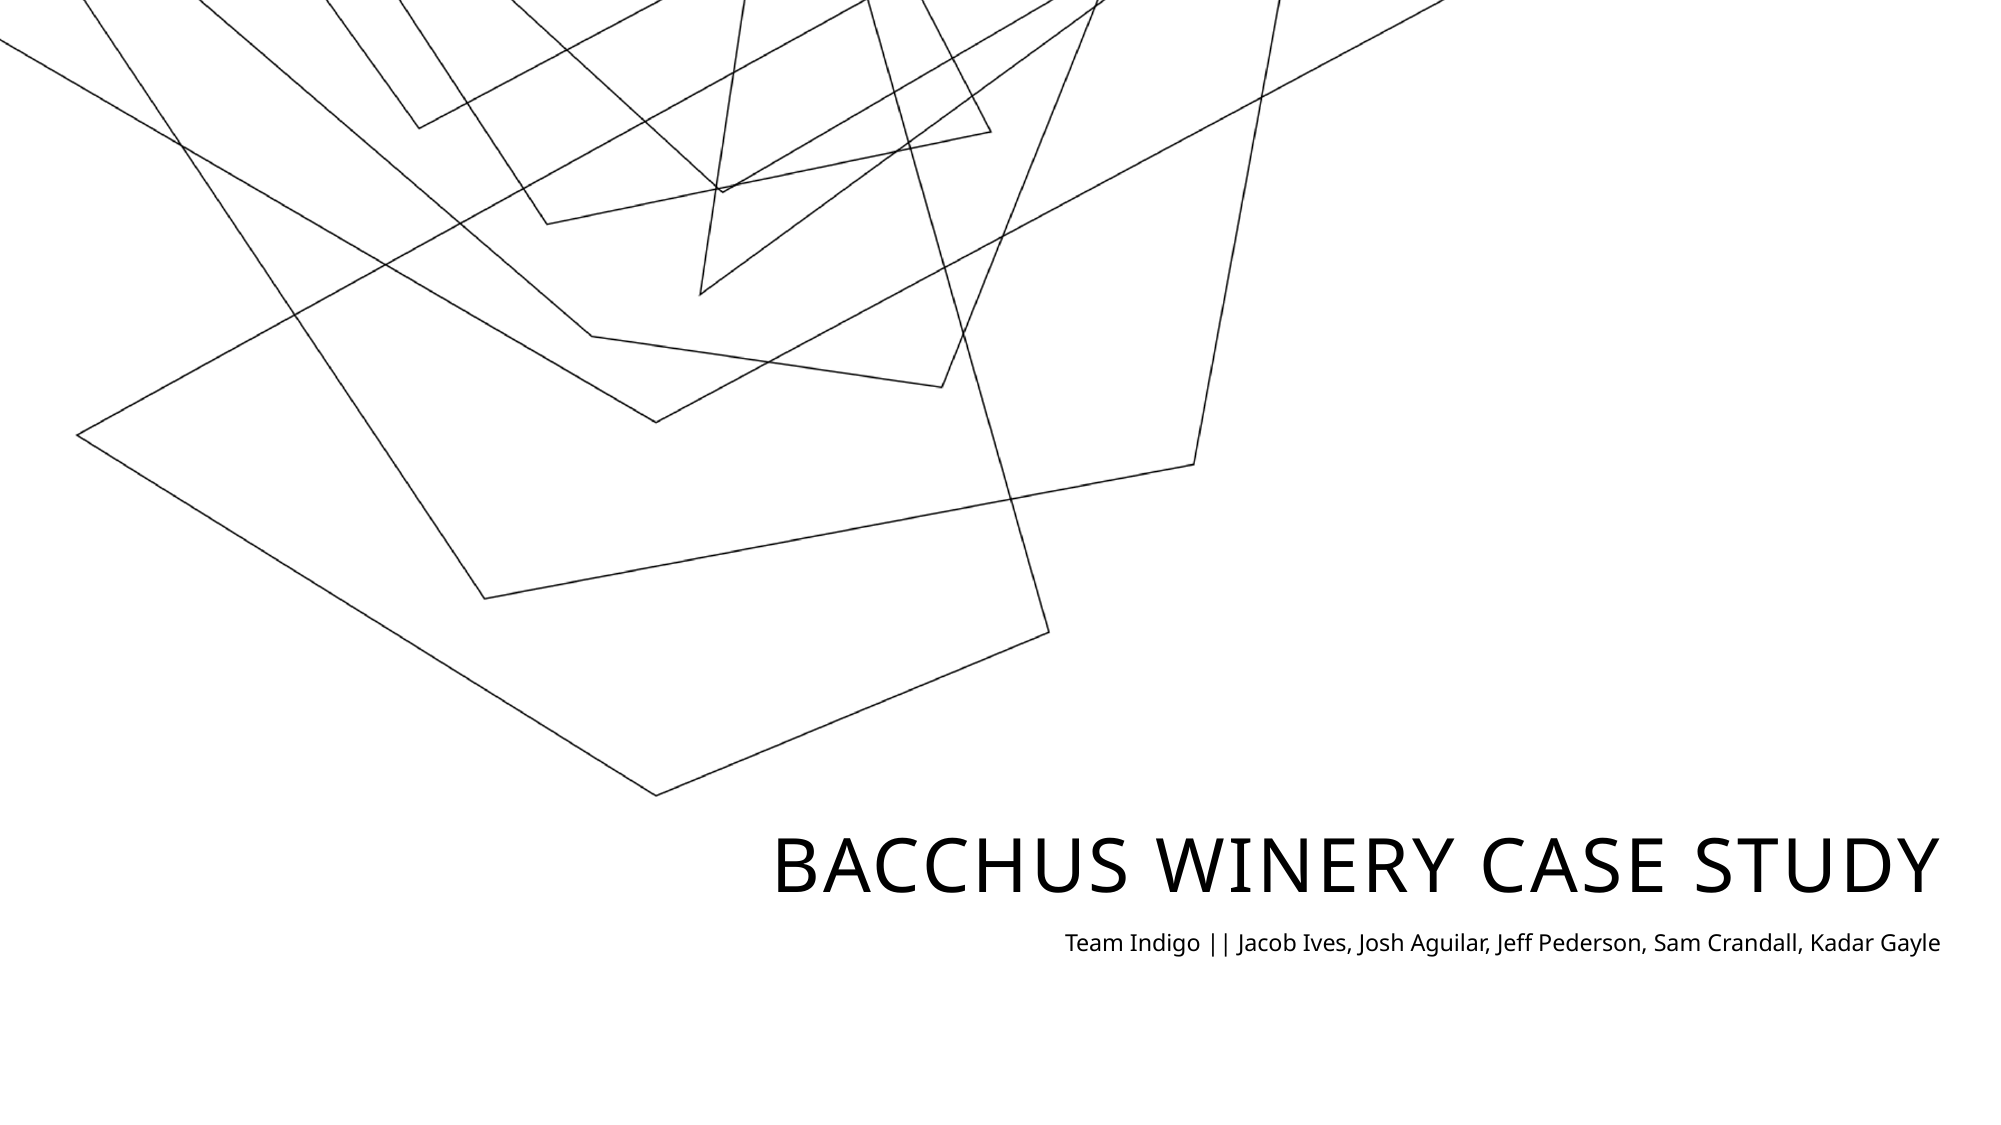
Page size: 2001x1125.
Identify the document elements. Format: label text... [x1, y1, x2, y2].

picture [0, 0, 1557, 830]
subtitle Team Indigo || Jacob Ives, Josh Aguilar, Jeff Pederson, Sam Crandall, Kadar Gayle [1023, 924, 1957, 990]
title Bacchus Winery Case Study [728, 732, 1957, 917]
